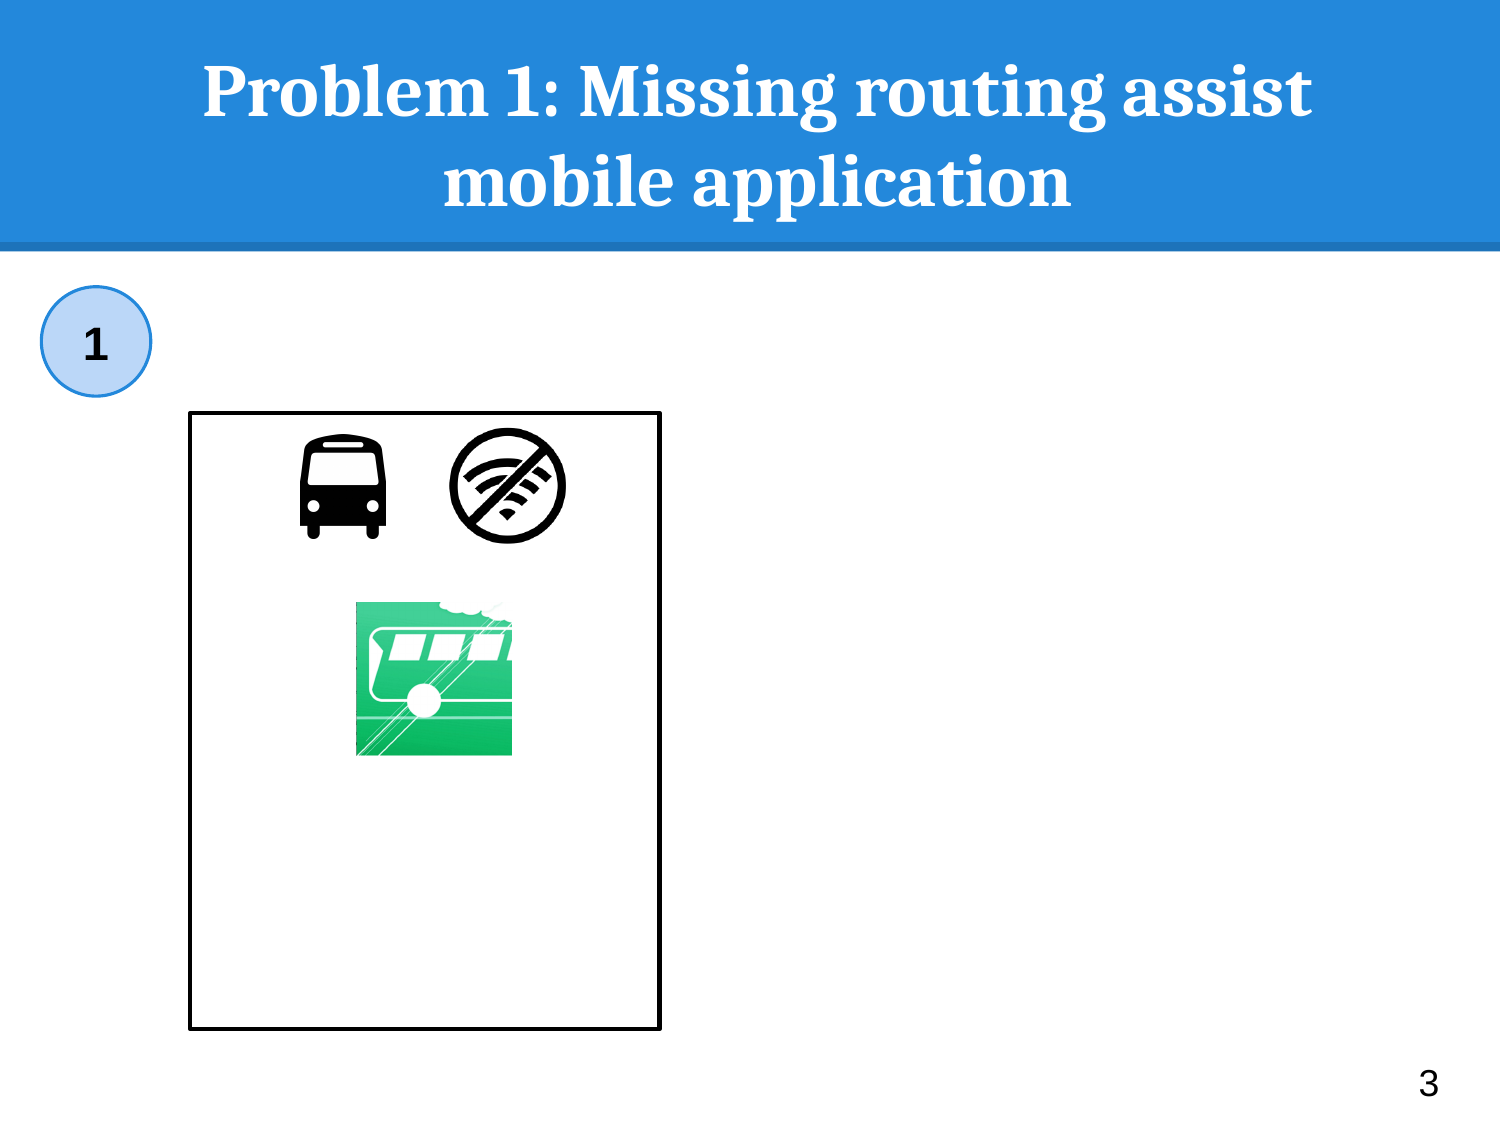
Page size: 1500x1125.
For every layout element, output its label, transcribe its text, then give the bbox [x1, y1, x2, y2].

title Problem 1: Missing routing assist mobile application [66, 123, 1449, 237]
text_box 1 [41, 286, 151, 397]
slide_number 3 [1403, 1038, 1494, 1125]
picture [356, 602, 513, 757]
text_box [188, 411, 662, 1031]
picture [300, 434, 386, 539]
picture [443, 422, 571, 550]
